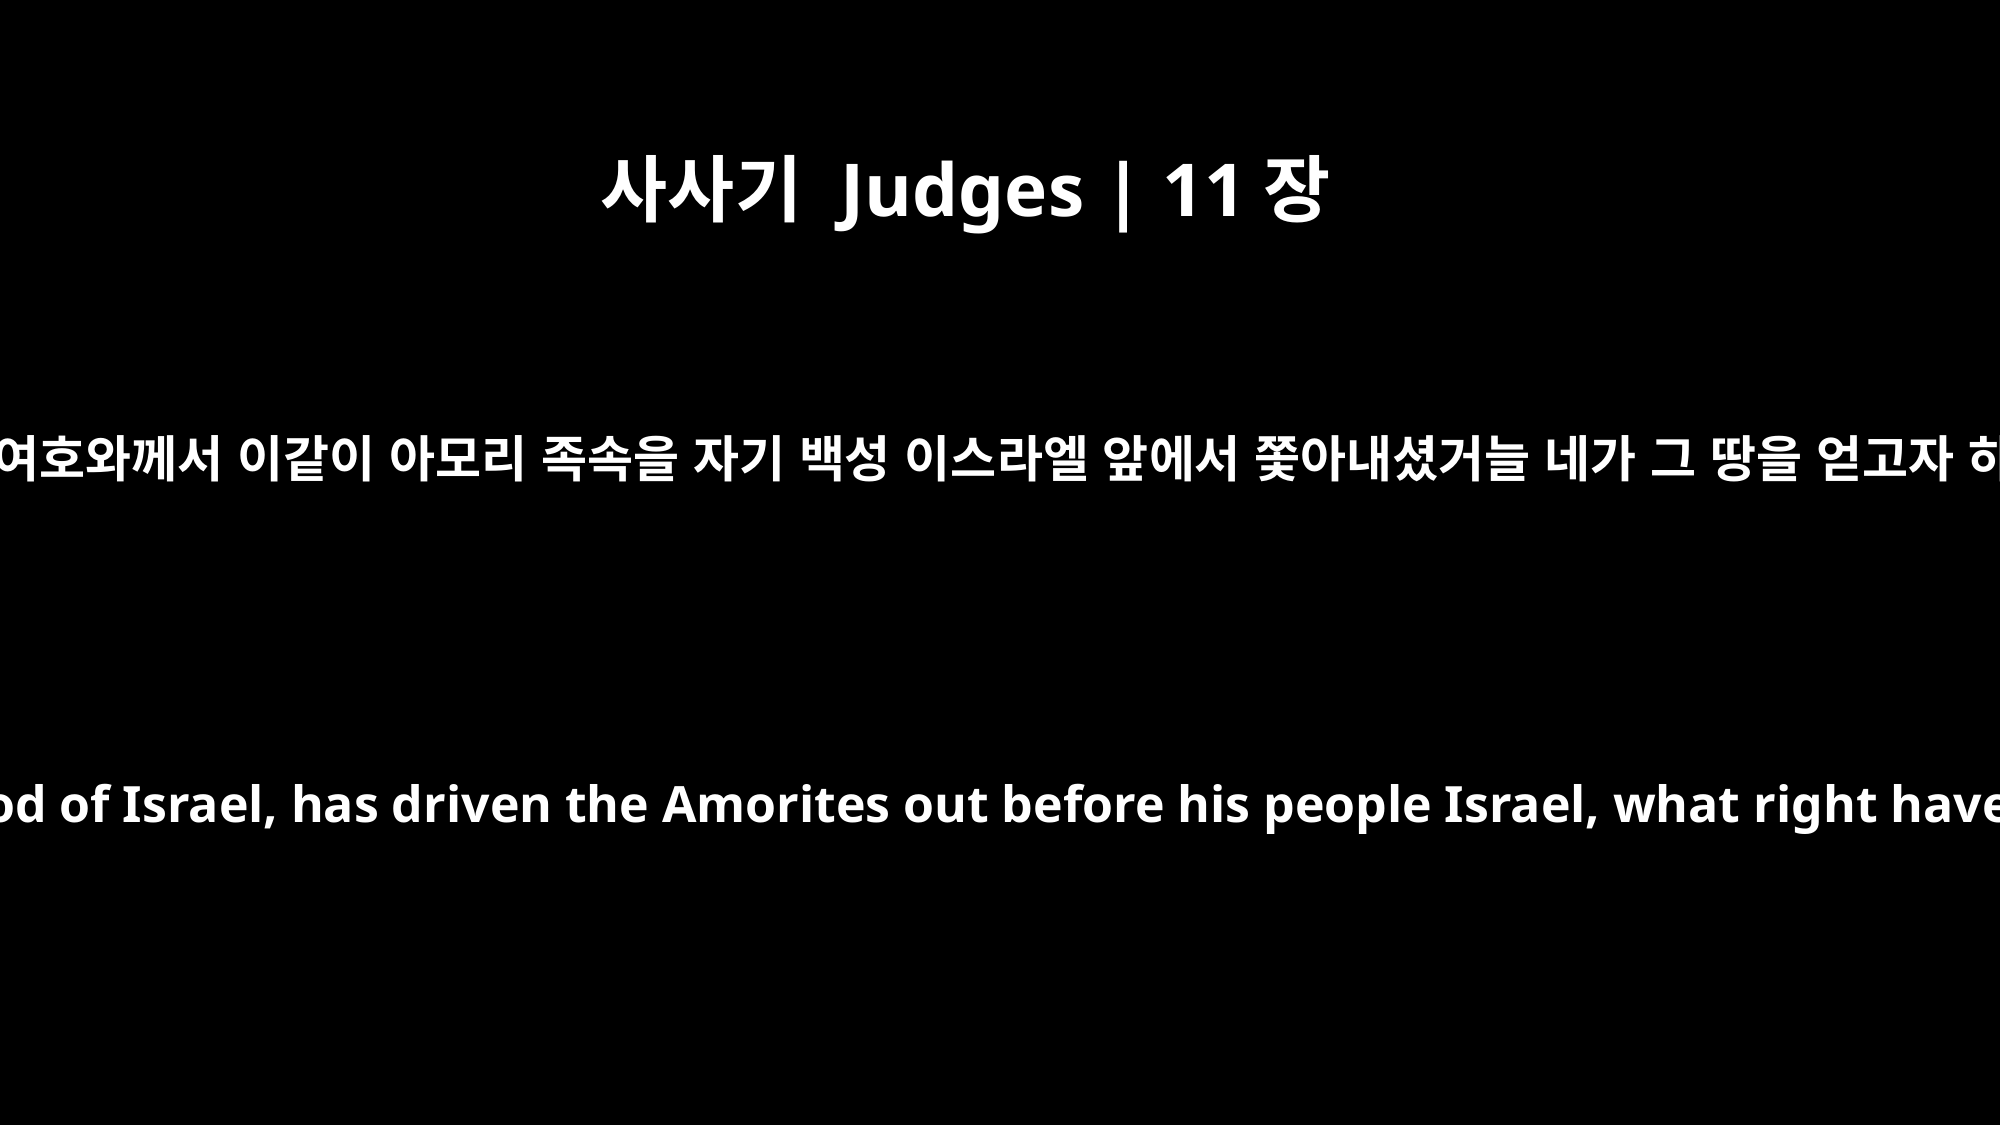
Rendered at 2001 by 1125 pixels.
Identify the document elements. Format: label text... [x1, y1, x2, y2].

text_box 23 이스라엘의 하나님 여호와께서 이같이 아모리 족속을 자기 백성 이스라엘 앞에서 쫓아내셨거늘 네가 그 땅을 얻고자 하는 것이 옳으냐 [0, 359, 2000, 495]
text_box 사사기 Judges | 11장 [585, 136, 1347, 239]
text_box "Now since the LORD, the God of Israel, has driven the Amorites out before his people Israel, what right have you to take it over? [0, 764, 2000, 840]
